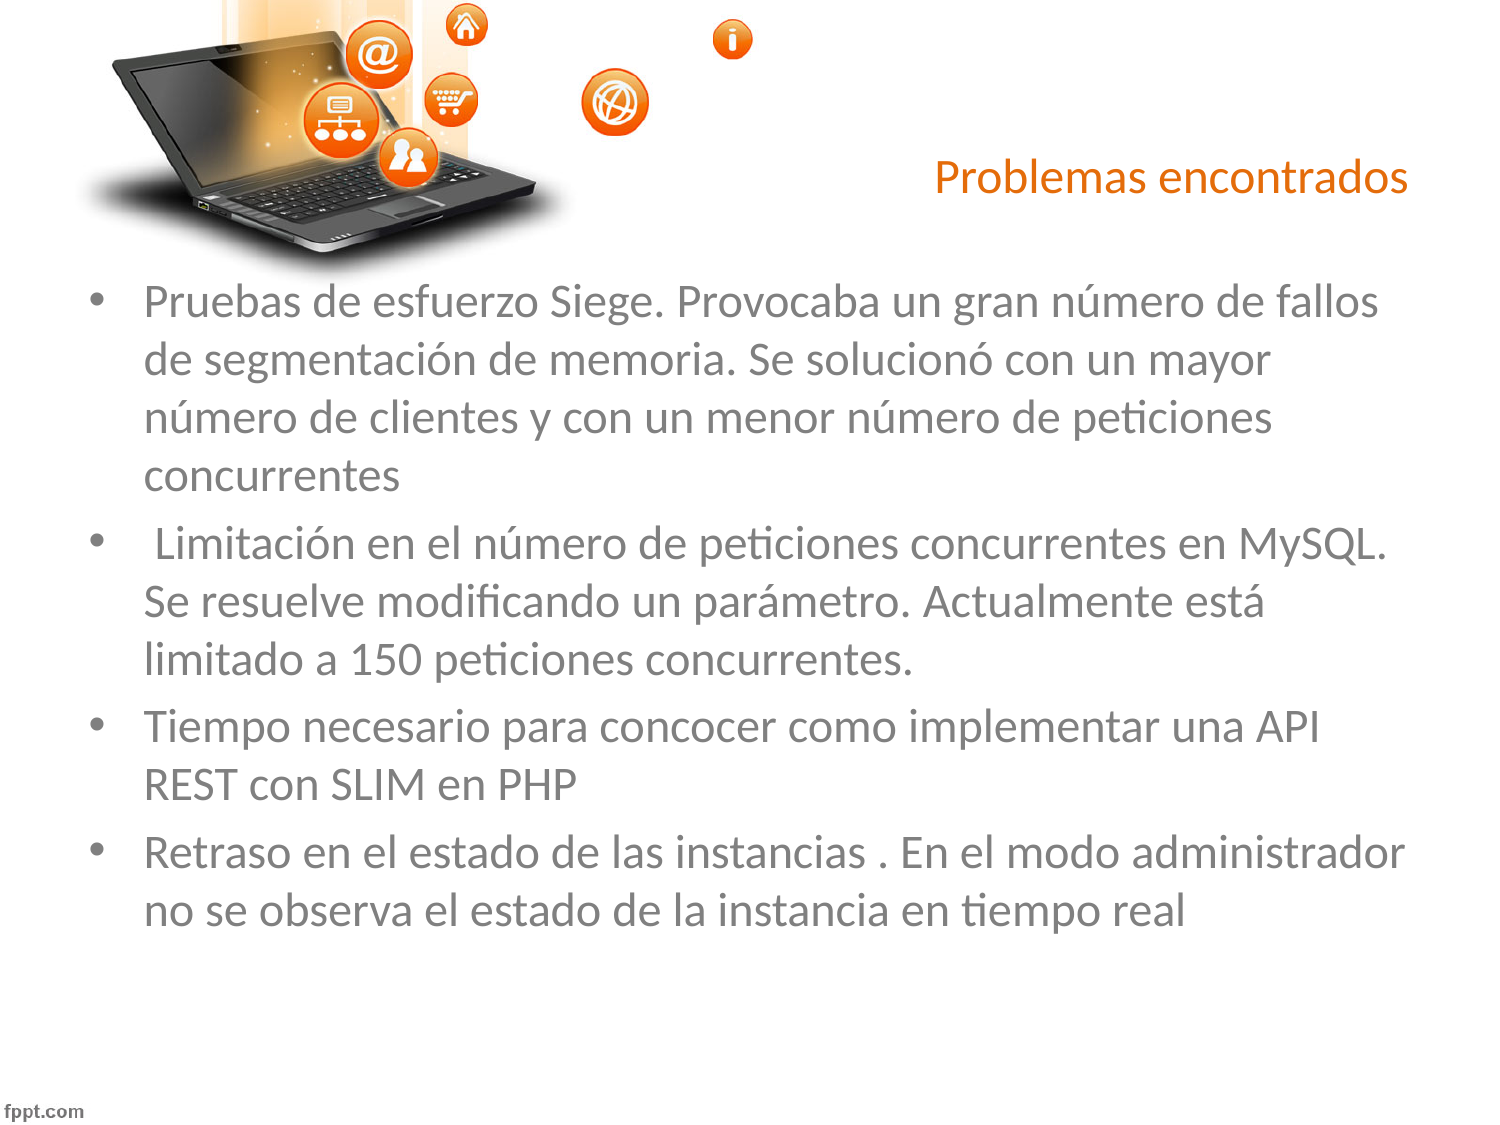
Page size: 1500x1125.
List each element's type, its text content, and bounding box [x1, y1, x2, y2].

title Problemas encontrados [73, 136, 1424, 212]
picture [0, 0, 1500, 1125]
list Pruebas de esfuerzo Siege. Provocaba un gran número de fallos de segmentación de memoria. Se solucionó con un mayor número de clientes y con un menor número de peticiones concurrentes Limitación en el número de peticiones concurrentes en MySQL. Se resuelve modificando un parámetro. Actualmente está limitado a 150 peticiones concurrentes. Tiempo necesario para concocer como implementar una API REST con SLIM en PHP Retraso en el estado de las instancias . En el modo administrador no se observa el estado de la instancia en tiempo real [73, 261, 1424, 989]
